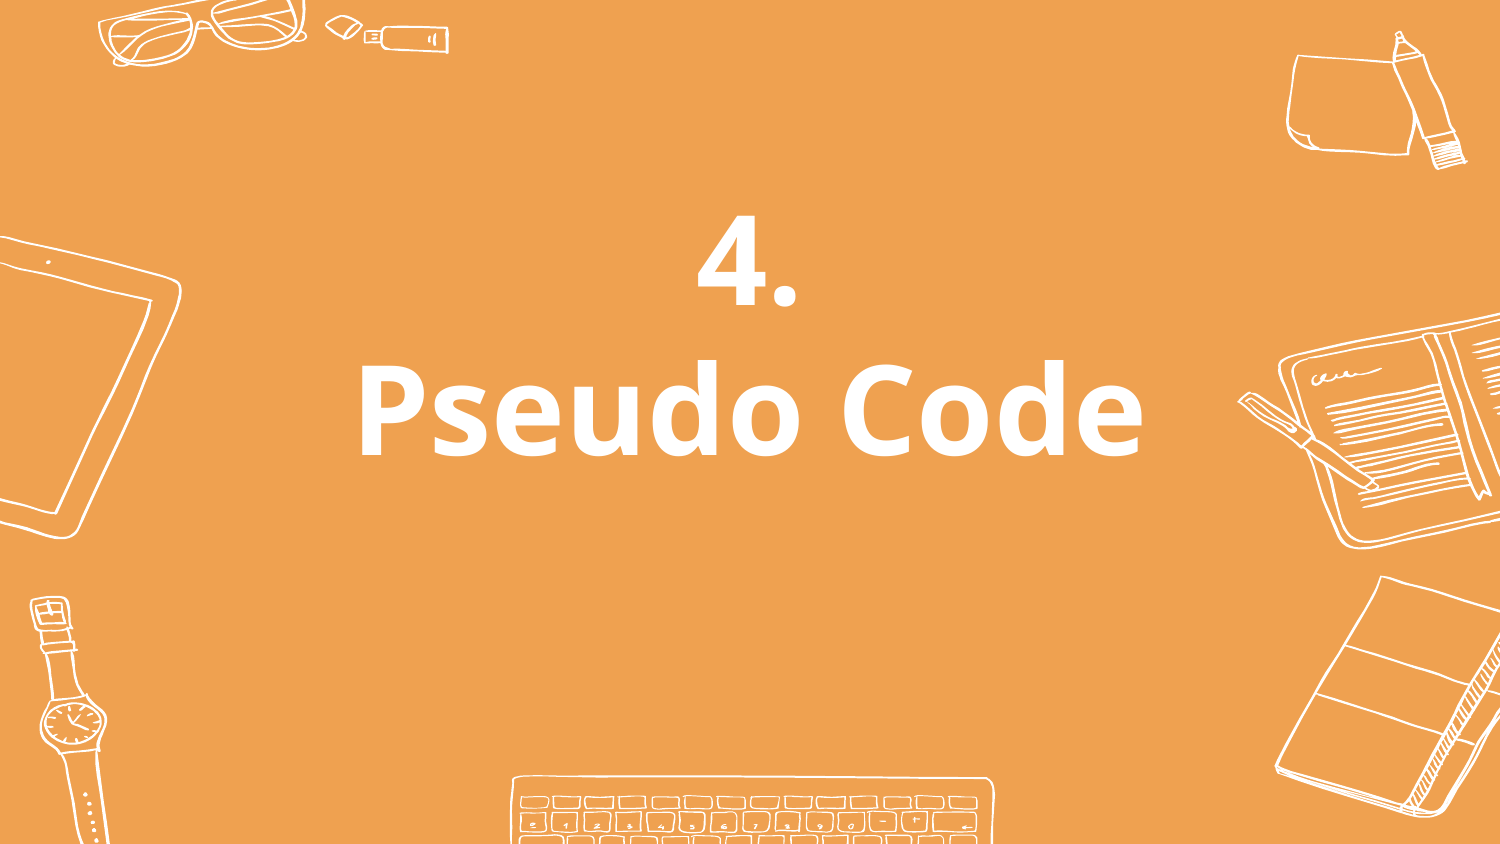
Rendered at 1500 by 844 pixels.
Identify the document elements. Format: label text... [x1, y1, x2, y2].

title 4. Pseudo Code [238, 348, 1262, 496]
